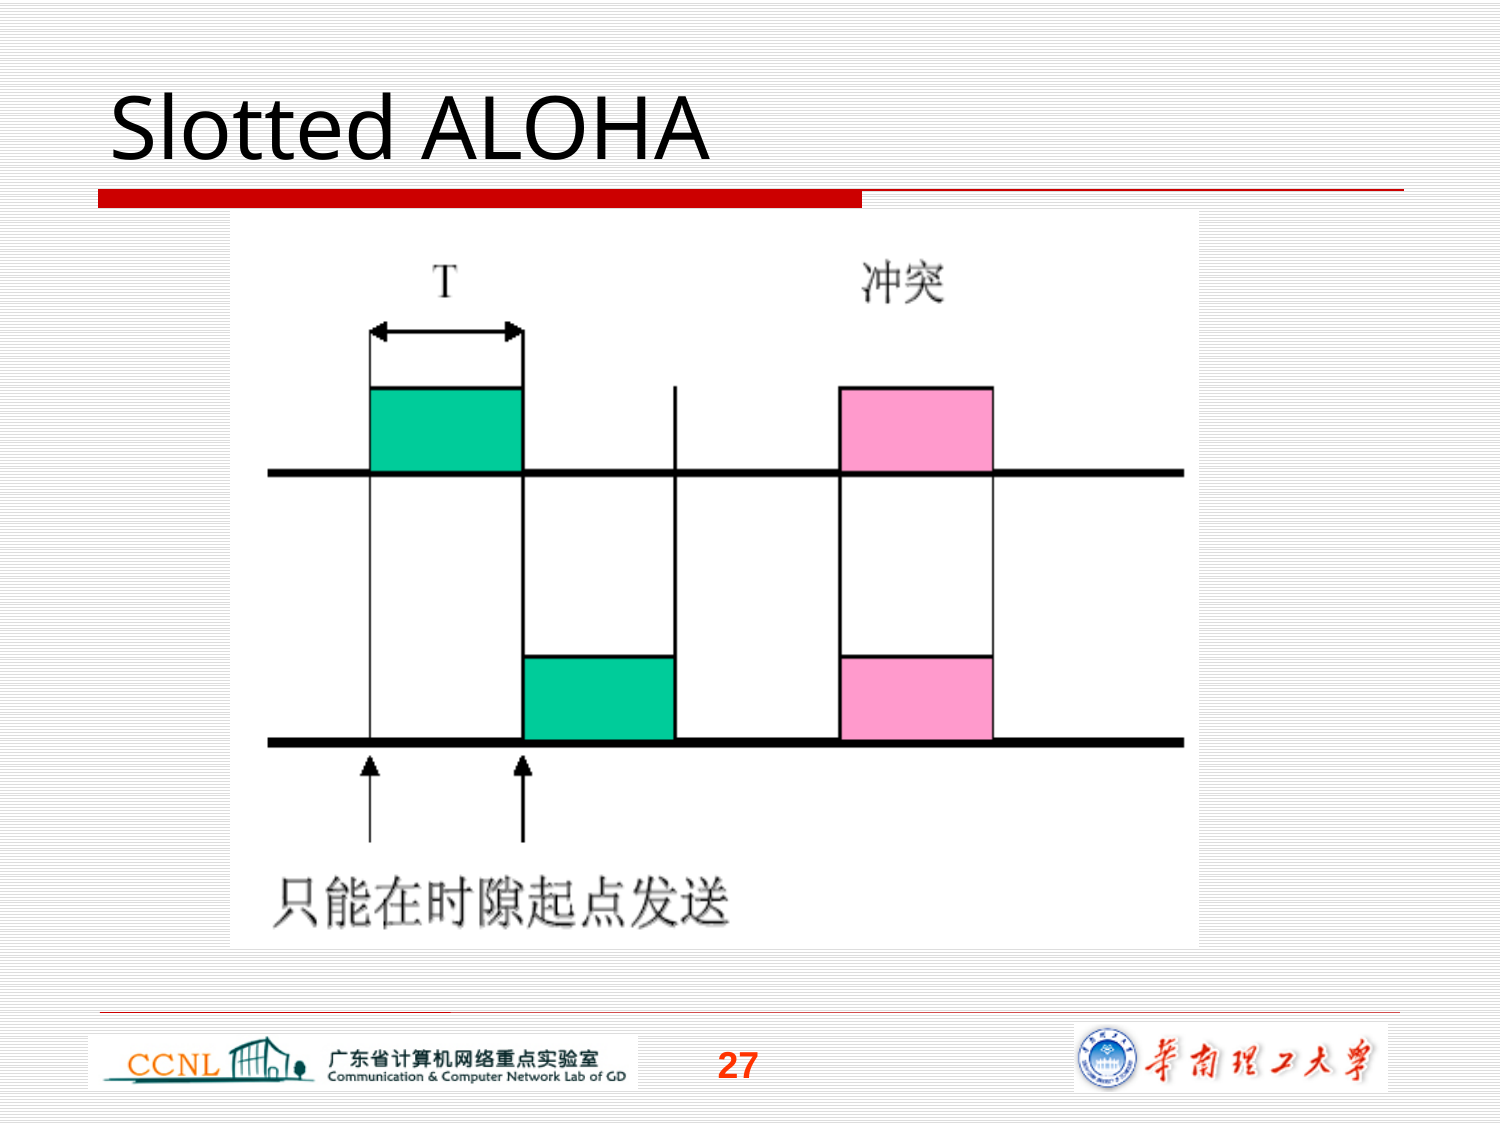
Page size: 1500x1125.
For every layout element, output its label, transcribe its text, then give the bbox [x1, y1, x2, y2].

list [229, 211, 1199, 948]
title Slotted ALOHA [93, 49, 1407, 185]
picture [1074, 1024, 1388, 1092]
picture [88, 1034, 638, 1090]
